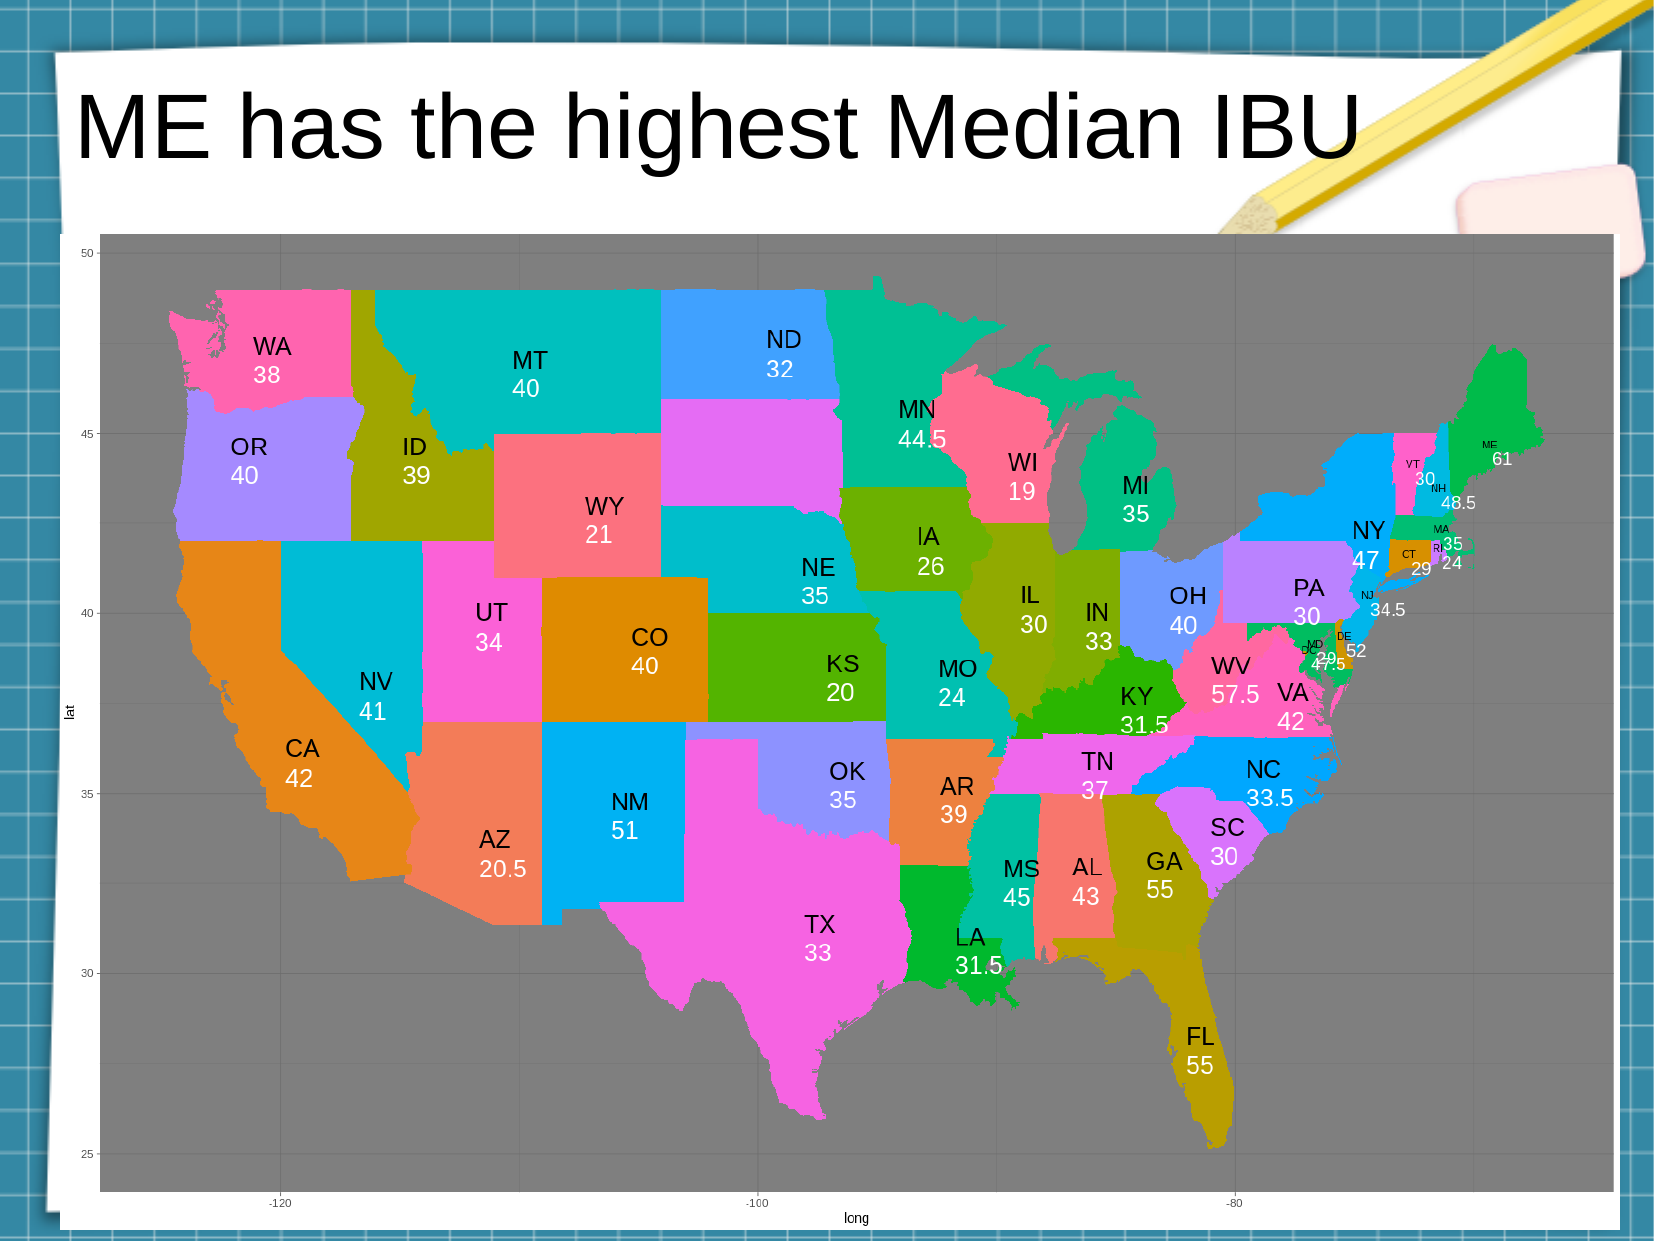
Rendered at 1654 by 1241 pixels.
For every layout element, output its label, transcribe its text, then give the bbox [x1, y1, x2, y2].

text_box ME has the highest Median IBU [59, 59, 1620, 225]
picture [0, 0, 1654, 1241]
